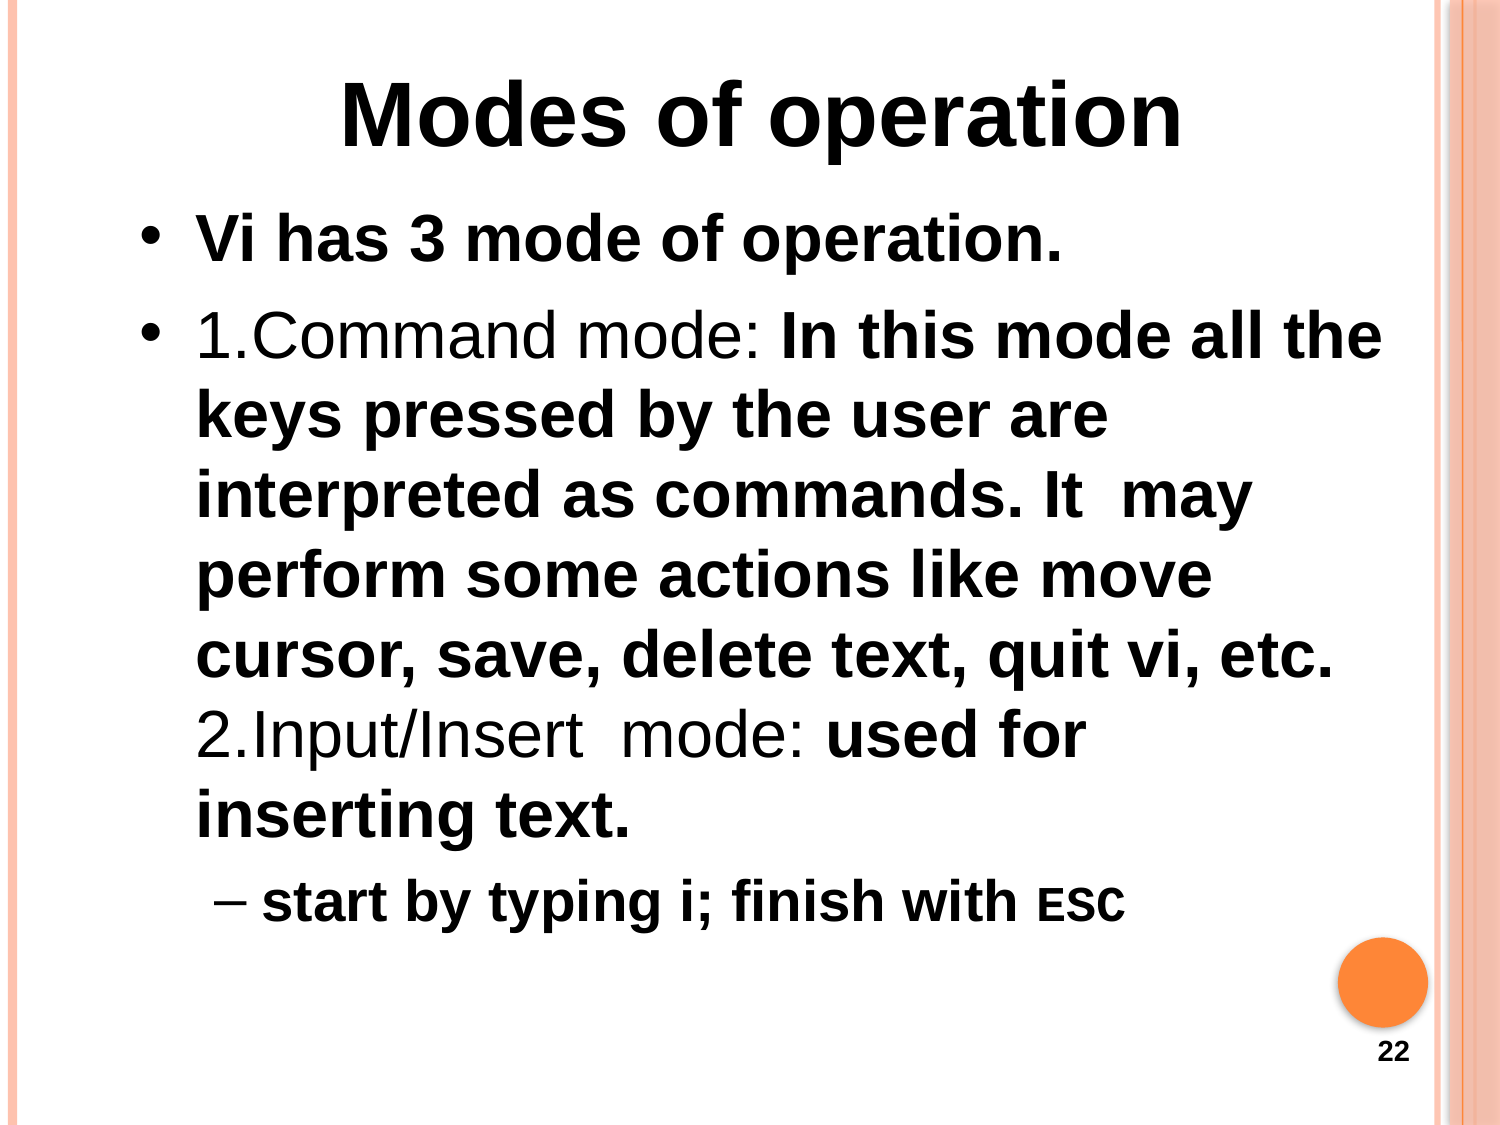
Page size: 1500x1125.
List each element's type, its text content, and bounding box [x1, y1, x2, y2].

text_box Modes of operation [74, 45, 1425, 175]
text_box Vi has 3 mode of operation. 1.Command mode: In this mode all the keys pressed by the user are interpreted as commands. It may perform some actions like move cursor, save, delete text, quit vi, etc. 2.Input/Insert mode: used for inserting text. start by typing i; finish with ESC [124, 187, 1400, 941]
text_box 22 [1074, 1024, 1425, 1103]
